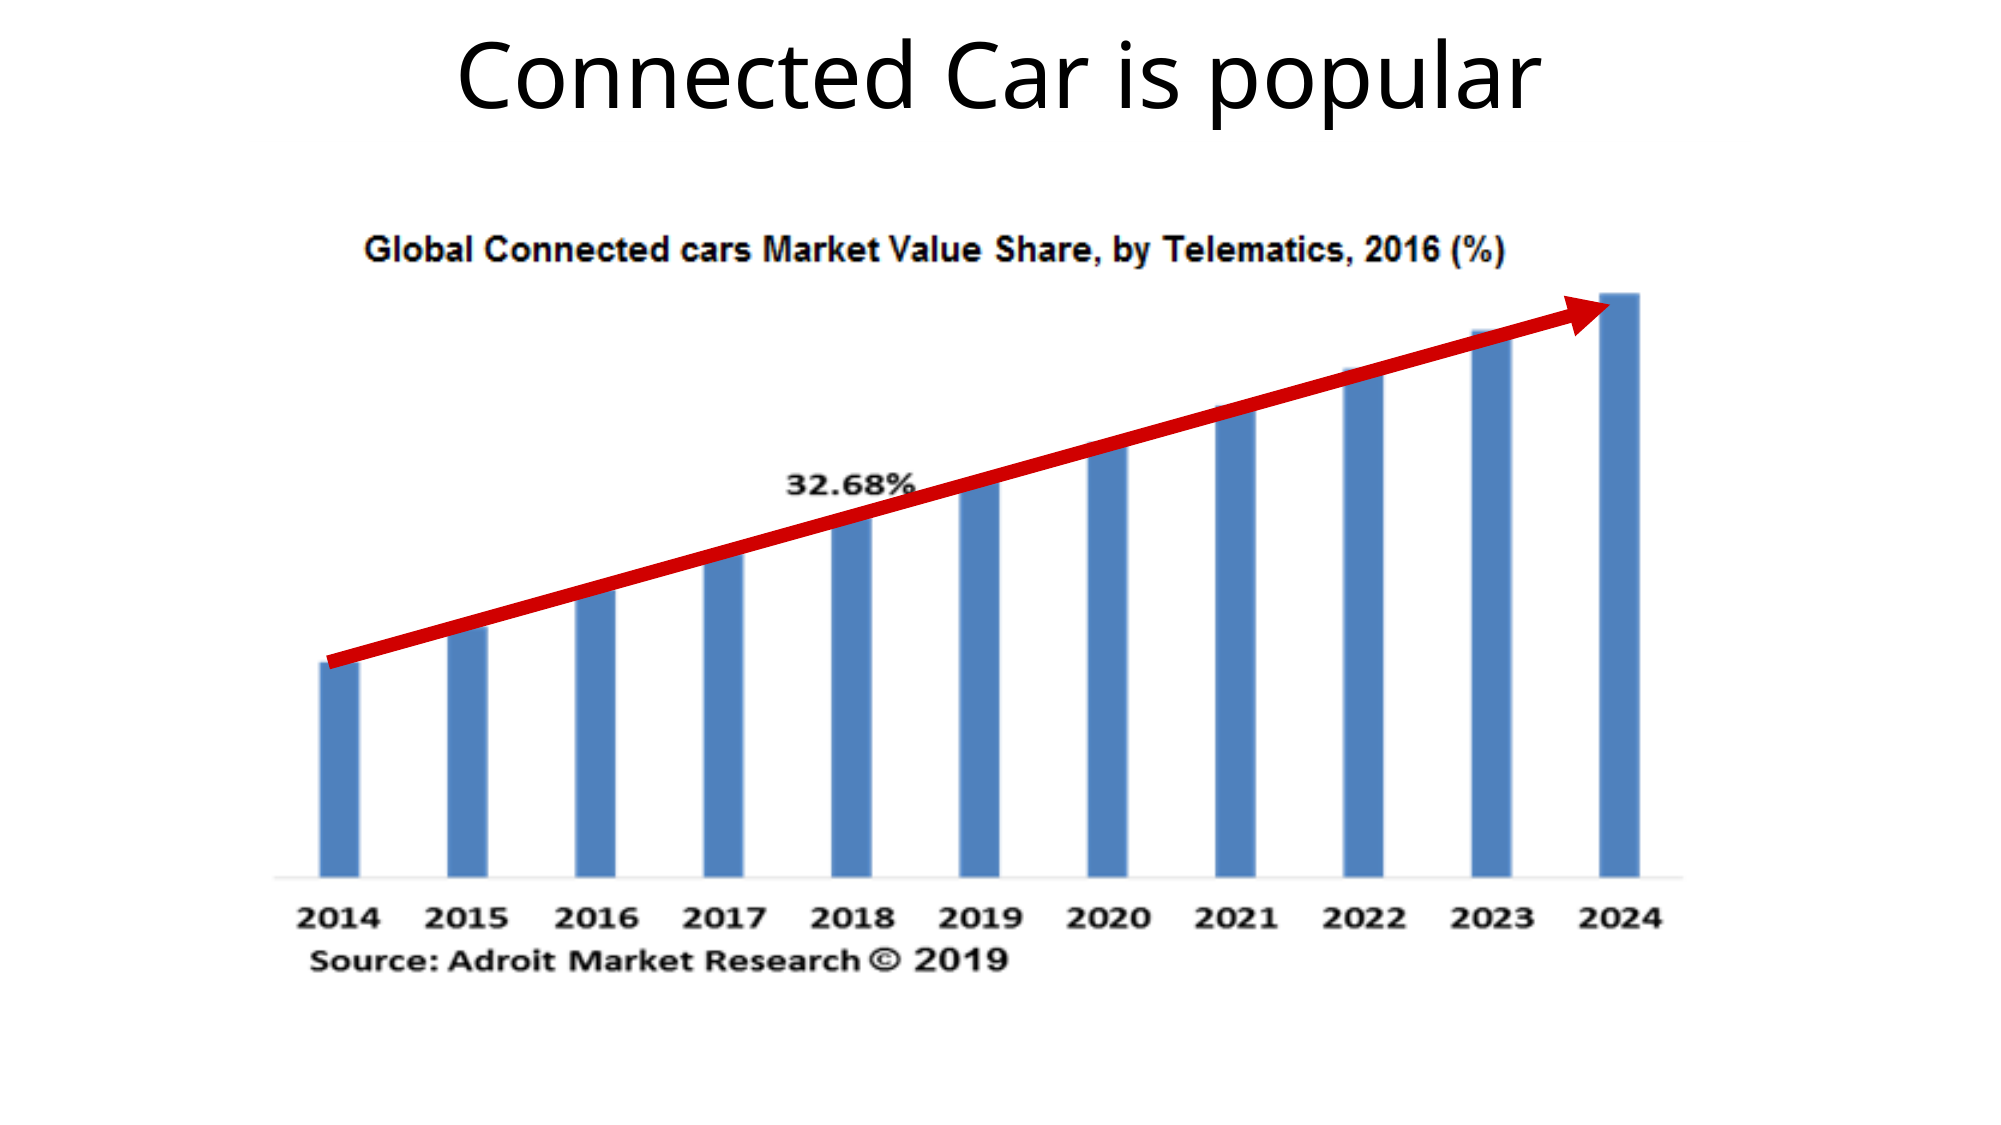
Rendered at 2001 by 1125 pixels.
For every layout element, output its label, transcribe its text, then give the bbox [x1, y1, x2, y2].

picture [249, 140, 1751, 1004]
title Connected Car is popular [298, 17, 1702, 140]
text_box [328, 304, 1611, 663]
